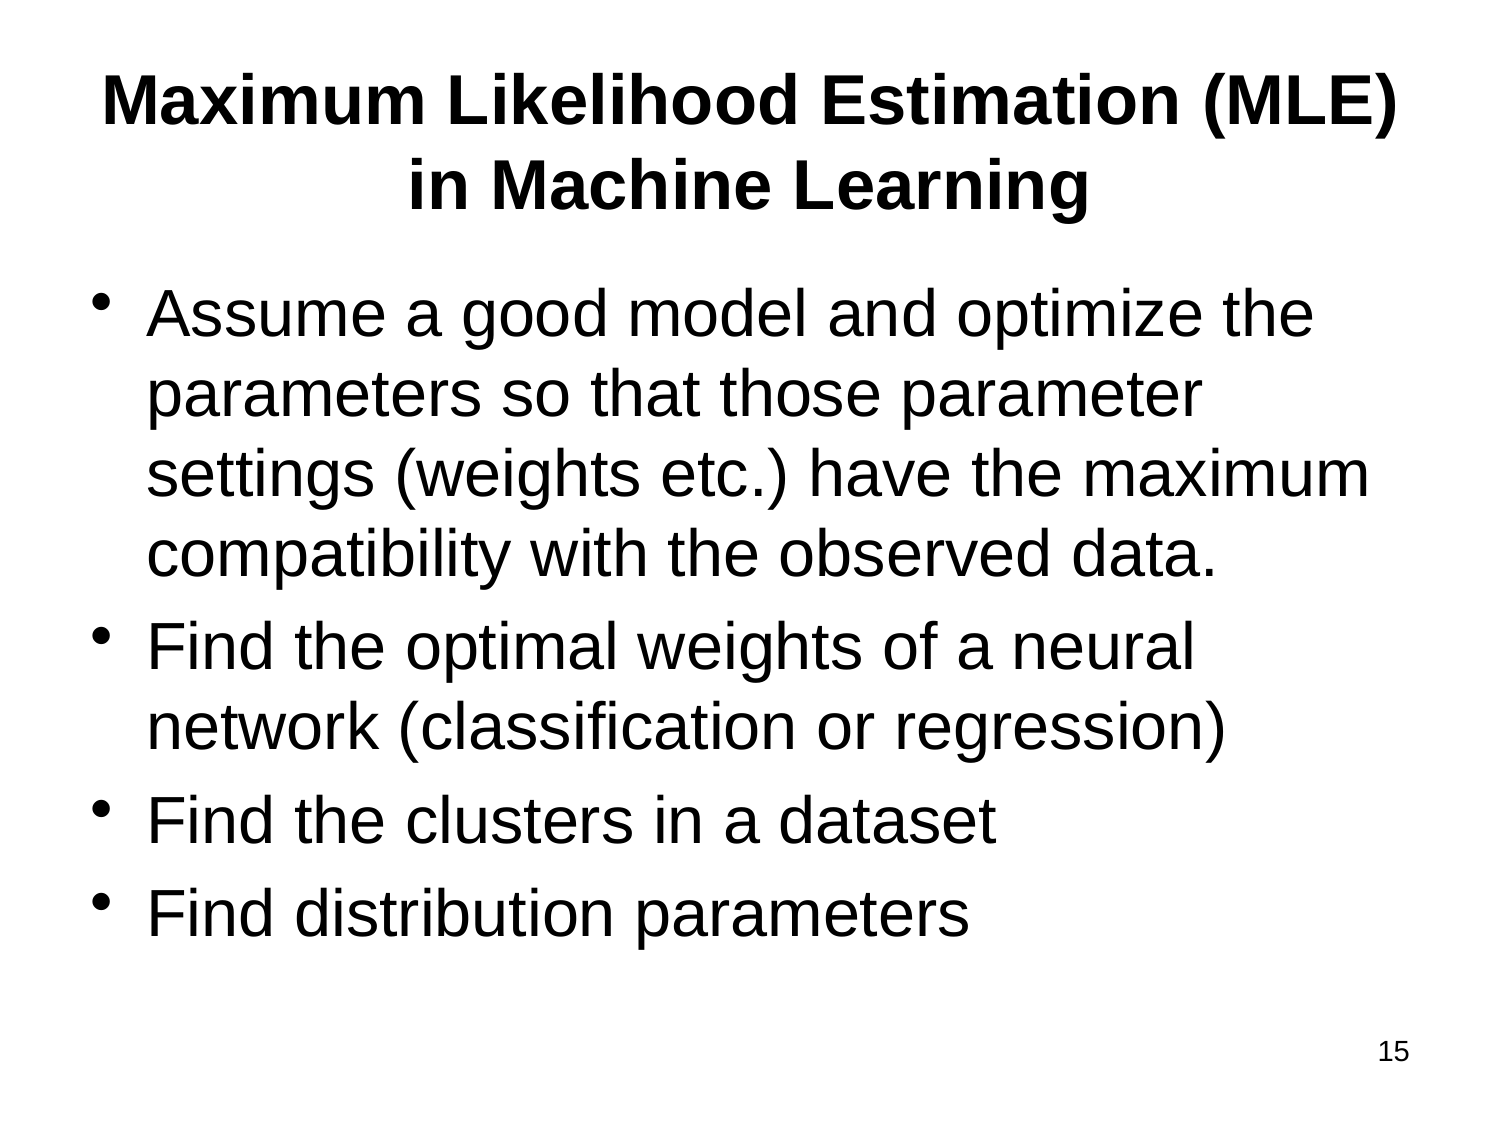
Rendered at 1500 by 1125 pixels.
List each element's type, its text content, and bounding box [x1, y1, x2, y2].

slide_number 15 [1074, 1024, 1426, 1103]
title Maximum Likelihood Estimation (MLE) in Machine Learning [74, 44, 1426, 233]
list Assume a good model and optimize the parameters so that those parameter settings (weights etc.) have the maximum compatibility with the observed data. Find the optimal weights of a neural network (classification or regression) Find the clusters in a dataset Find distribution parameters [74, 262, 1426, 1006]
